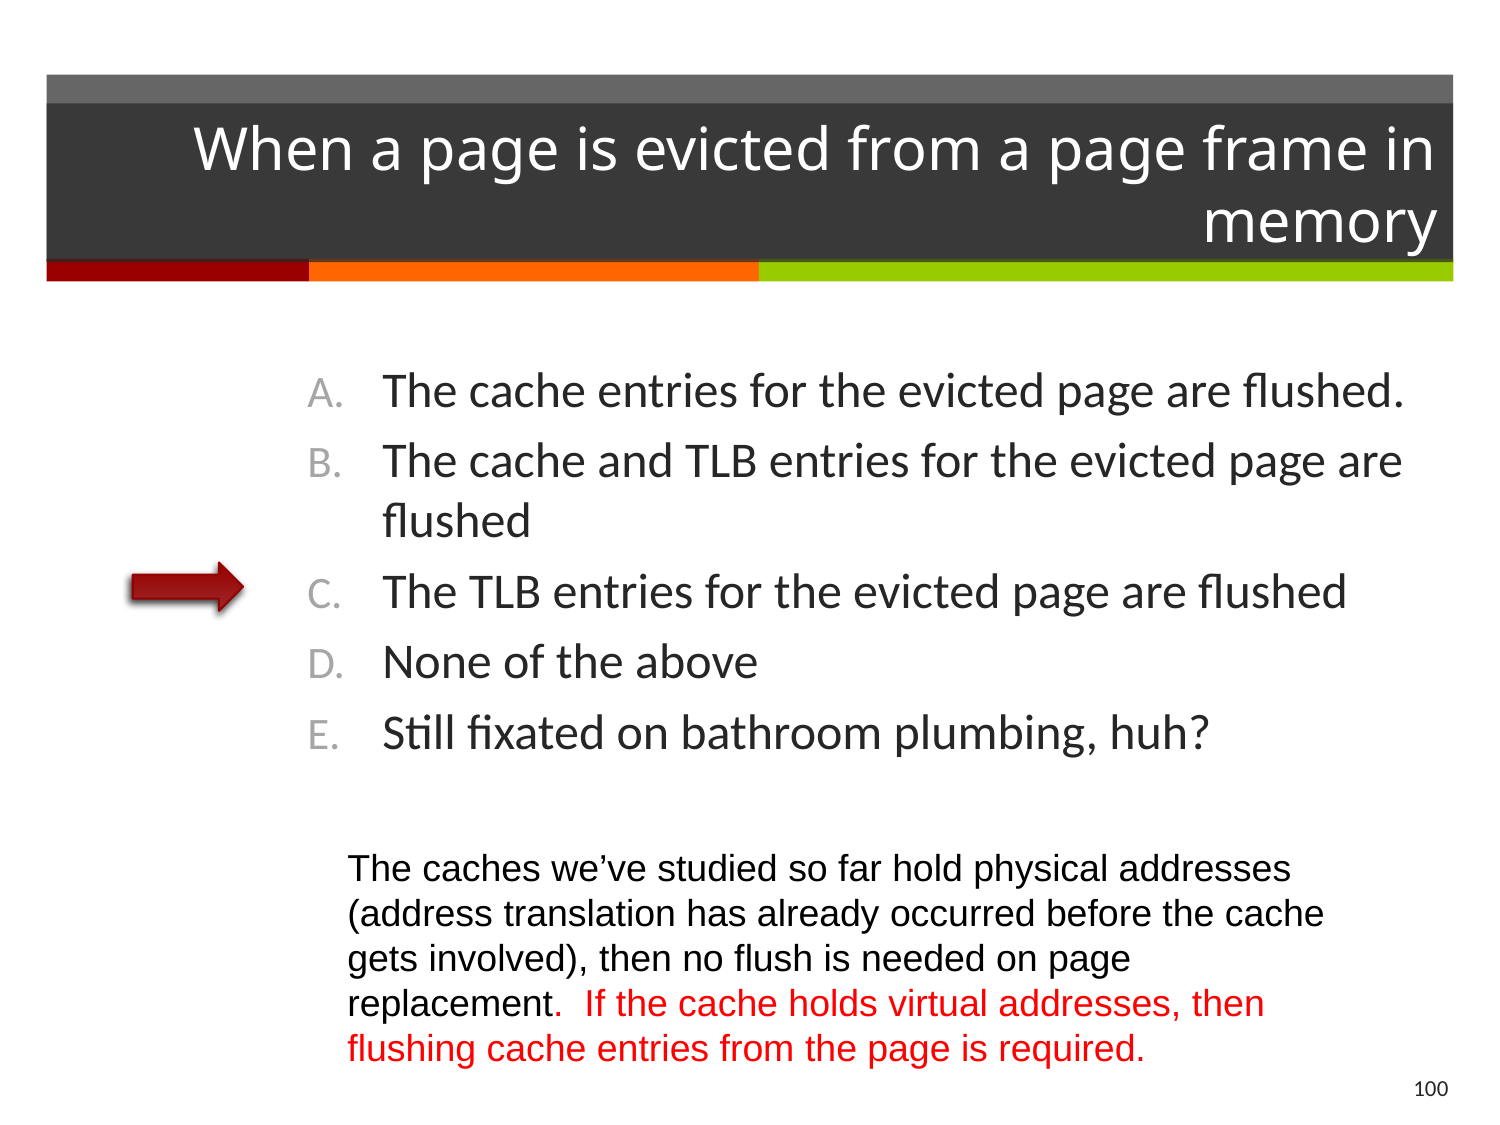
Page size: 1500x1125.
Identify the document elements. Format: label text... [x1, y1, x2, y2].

list 100 [1398, 1065, 1468, 1117]
list The cache entries for the evicted page are flushed. The cache and TLB entries for the evicted page are flushed The TLB entries for the evicted page are flushed None of the above Still fixated on bathroom plumbing, huh? [292, 350, 1454, 1005]
text_box The caches we’ve studied so far hold physical addresses (address translation has already occurred before the cache gets involved), then no flush is needed on page replacement. If the cache holds virtual addresses, then flushing cache entries from the page is required. [332, 836, 1345, 1076]
text_box [131, 561, 244, 612]
title When a page is evicted from a page frame in memory [46, 103, 1454, 263]
